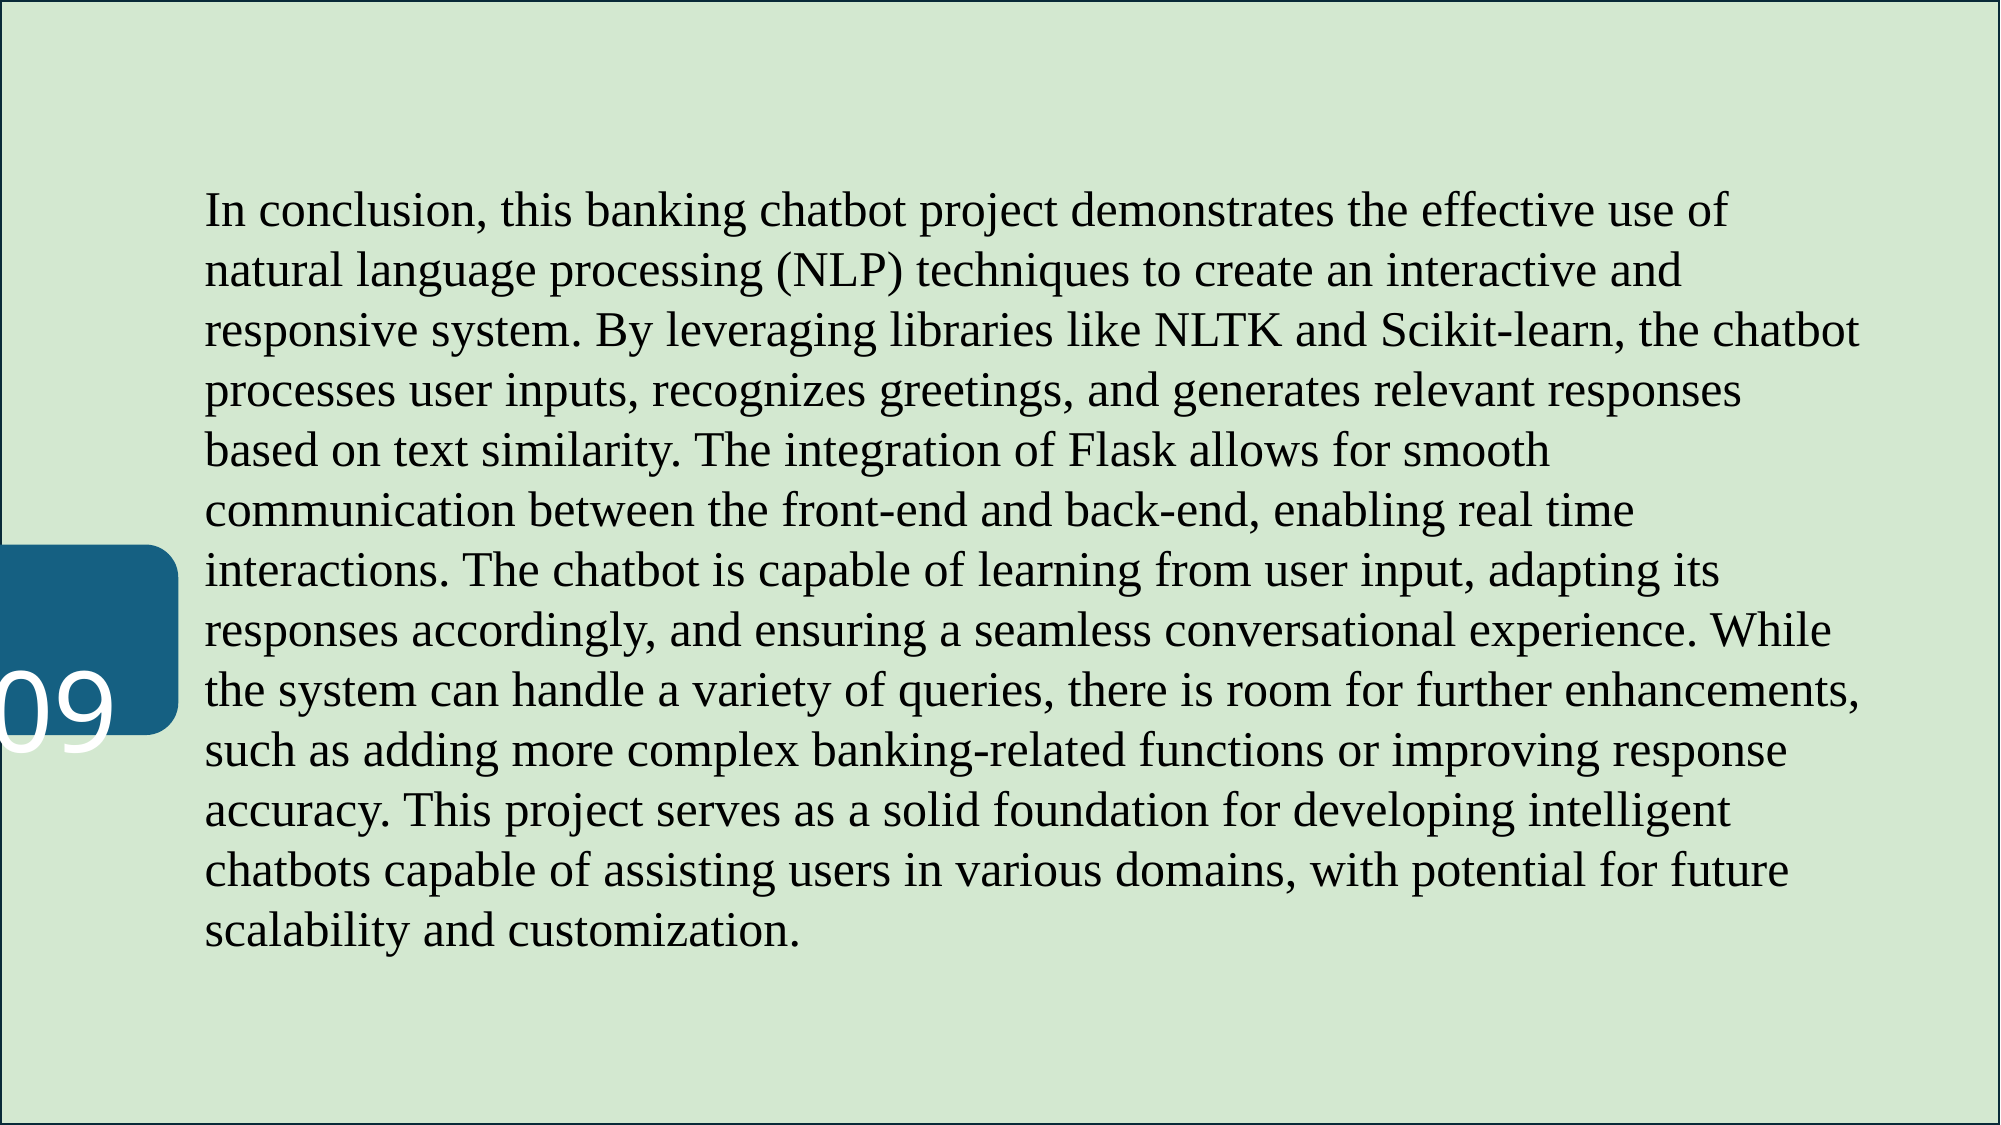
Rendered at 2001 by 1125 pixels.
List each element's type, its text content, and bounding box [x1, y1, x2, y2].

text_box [0, 0, 178, 1125]
text_box [178, 0, 2000, 1125]
text_box In conclusion, this banking chatbot project demonstrates the effective use of natural language processing (NLP) techniques to create an interactive and responsive system. By leveraging libraries like NLTK and Scikit-learn, the chatbot processes user inputs, recognizes greetings, and generates relevant responses based on text similarity. The integration of Flask allows for smooth communication between the front-end and back-end, enabling real time interactions. The chatbot is capable of learning from user input, adapting its responses accordingly, and ensuring a seamless conversational experience. While the system can handle a variety of queries, there is room for further enhancements, such as adding more complex banking-related functions or improving response accuracy. This project serves as a solid foundation for developing intelligent chatbots capable of assisting users in various domains, with potential for future scalability and customization. References 1. N. Madrid and R. P. L. Leitão, "Bank chatbot: An intelligent assistant based on natural language processing." Proceedings of the 2018 IEEE International Conference on Systems, Man, and Cybernetics (SMC), pp. 292-297, 2018. 2. S. B. Srinivasan, S. Raja, and M. Kumar, "Intelligent bank chatbot using natural language processing." Proceedings of the 2018 International Conference on Smart Computing and Communication (ICSCC), pp. 21-25, 2018. 3. H. Liu and R. Li, "Design of an intelligent bank chatbot based on natural language processing." Proceedings of the 2019 International Conference on Intelligent Manufacturing and Automation (ICA), pp. 87-90, 2019. 4. Mohamed, A. Ibrahim, A. F. A. Jalil, and A. K. Abdullah, "Natural language processing based on bank chatbot." International Journal of Academic Research in Computer Engineering (IJARCE), vol. 1, no. 2, pp. 18-25, 2018. 5. S. S. Alghamdi, "Designing an intelligent chatbot for banking customer service using natural language processing." International Journal on Recent Trends in Business and Tourism, vol. 1, no. 1, pp. 1-10, 2019. [189, 168, 1883, 1125]
